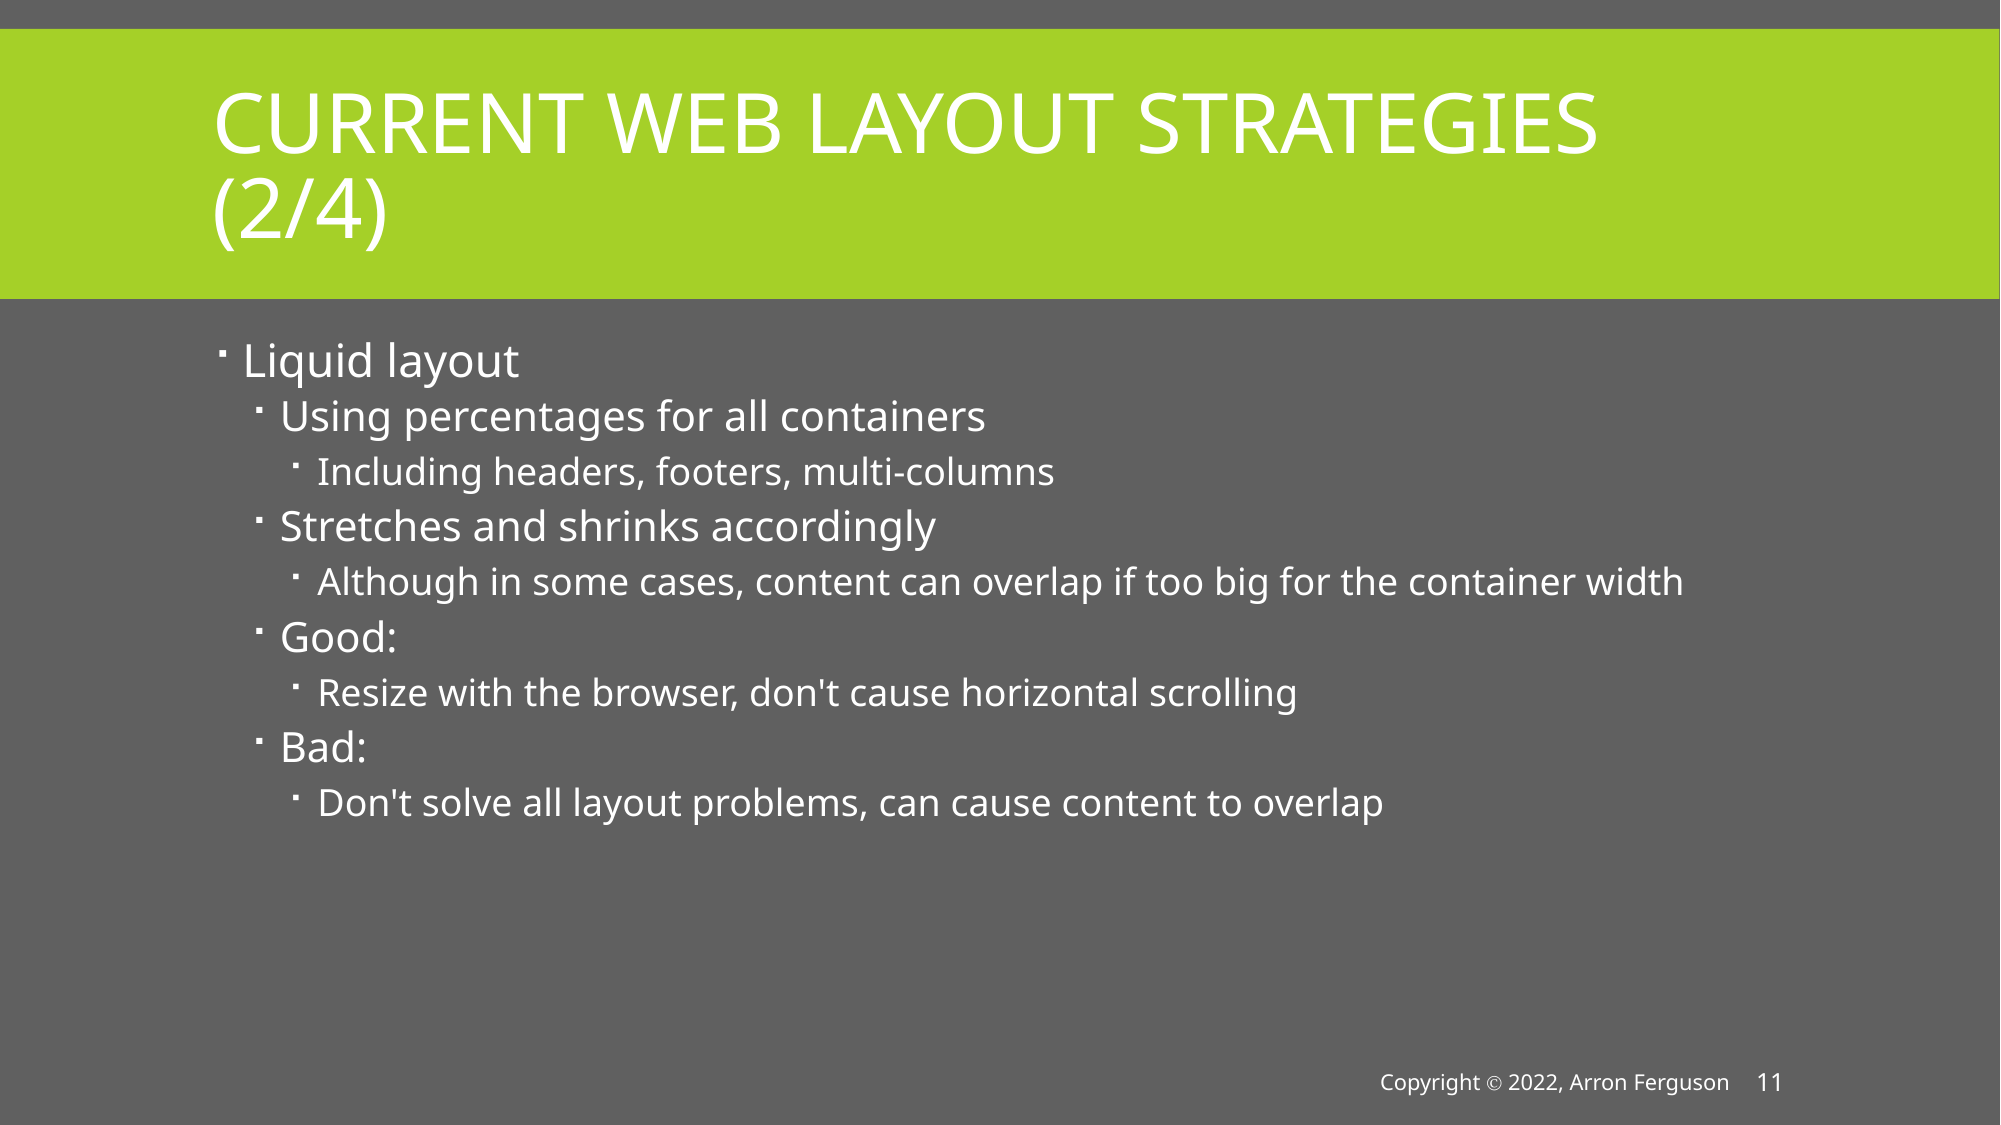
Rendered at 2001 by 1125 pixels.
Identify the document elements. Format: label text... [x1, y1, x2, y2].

slide_number 11 [1748, 1053, 1904, 1114]
list Liquid layout Using percentages for all containers Including headers, footers, multi-columns Stretches and shrinks accordingly Although in some cases, content can overlap if too big for the container width Good: Resize with the browser, don't cause horizontal scrolling Bad: Don't solve all layout problems, can cause content to overlap [197, 329, 1803, 1020]
footer Copyright Ⓒ 2022, Arron Ferguson [918, 1053, 1746, 1114]
title Current Web Layout Strategies (2/4) [197, 46, 1803, 295]
